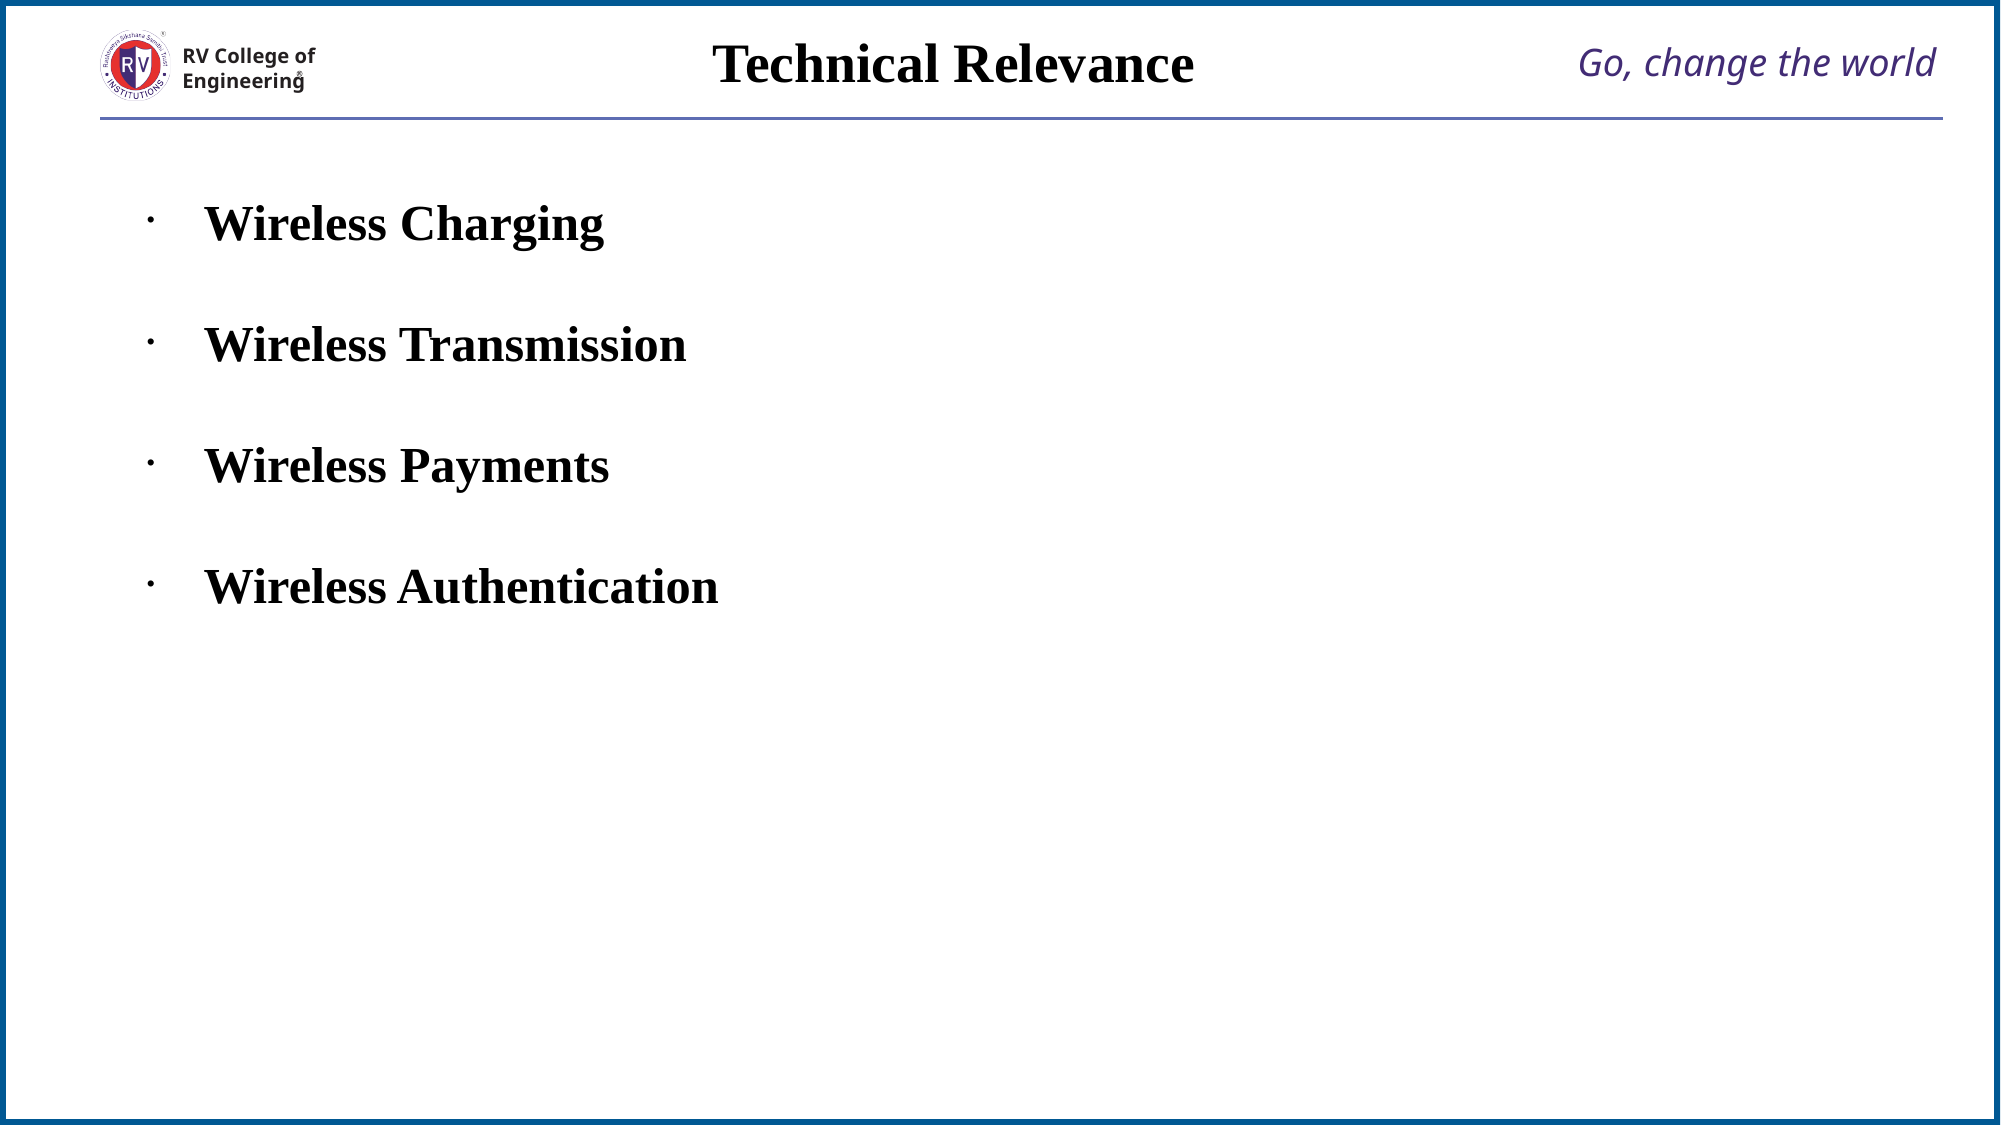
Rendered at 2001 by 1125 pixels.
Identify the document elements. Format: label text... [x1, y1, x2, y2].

text_box [100, 29, 171, 101]
text_box RV College of Engineering [181, 43, 318, 93]
text_box Technical Relevance [503, 28, 1406, 93]
title Go, change the world [1576, 0, 1943, 159]
text_box Wireless Charging Wireless Transmission Wireless Payments Wireless Authentication [132, 182, 1857, 622]
text_box [0, 0, 2000, 1125]
